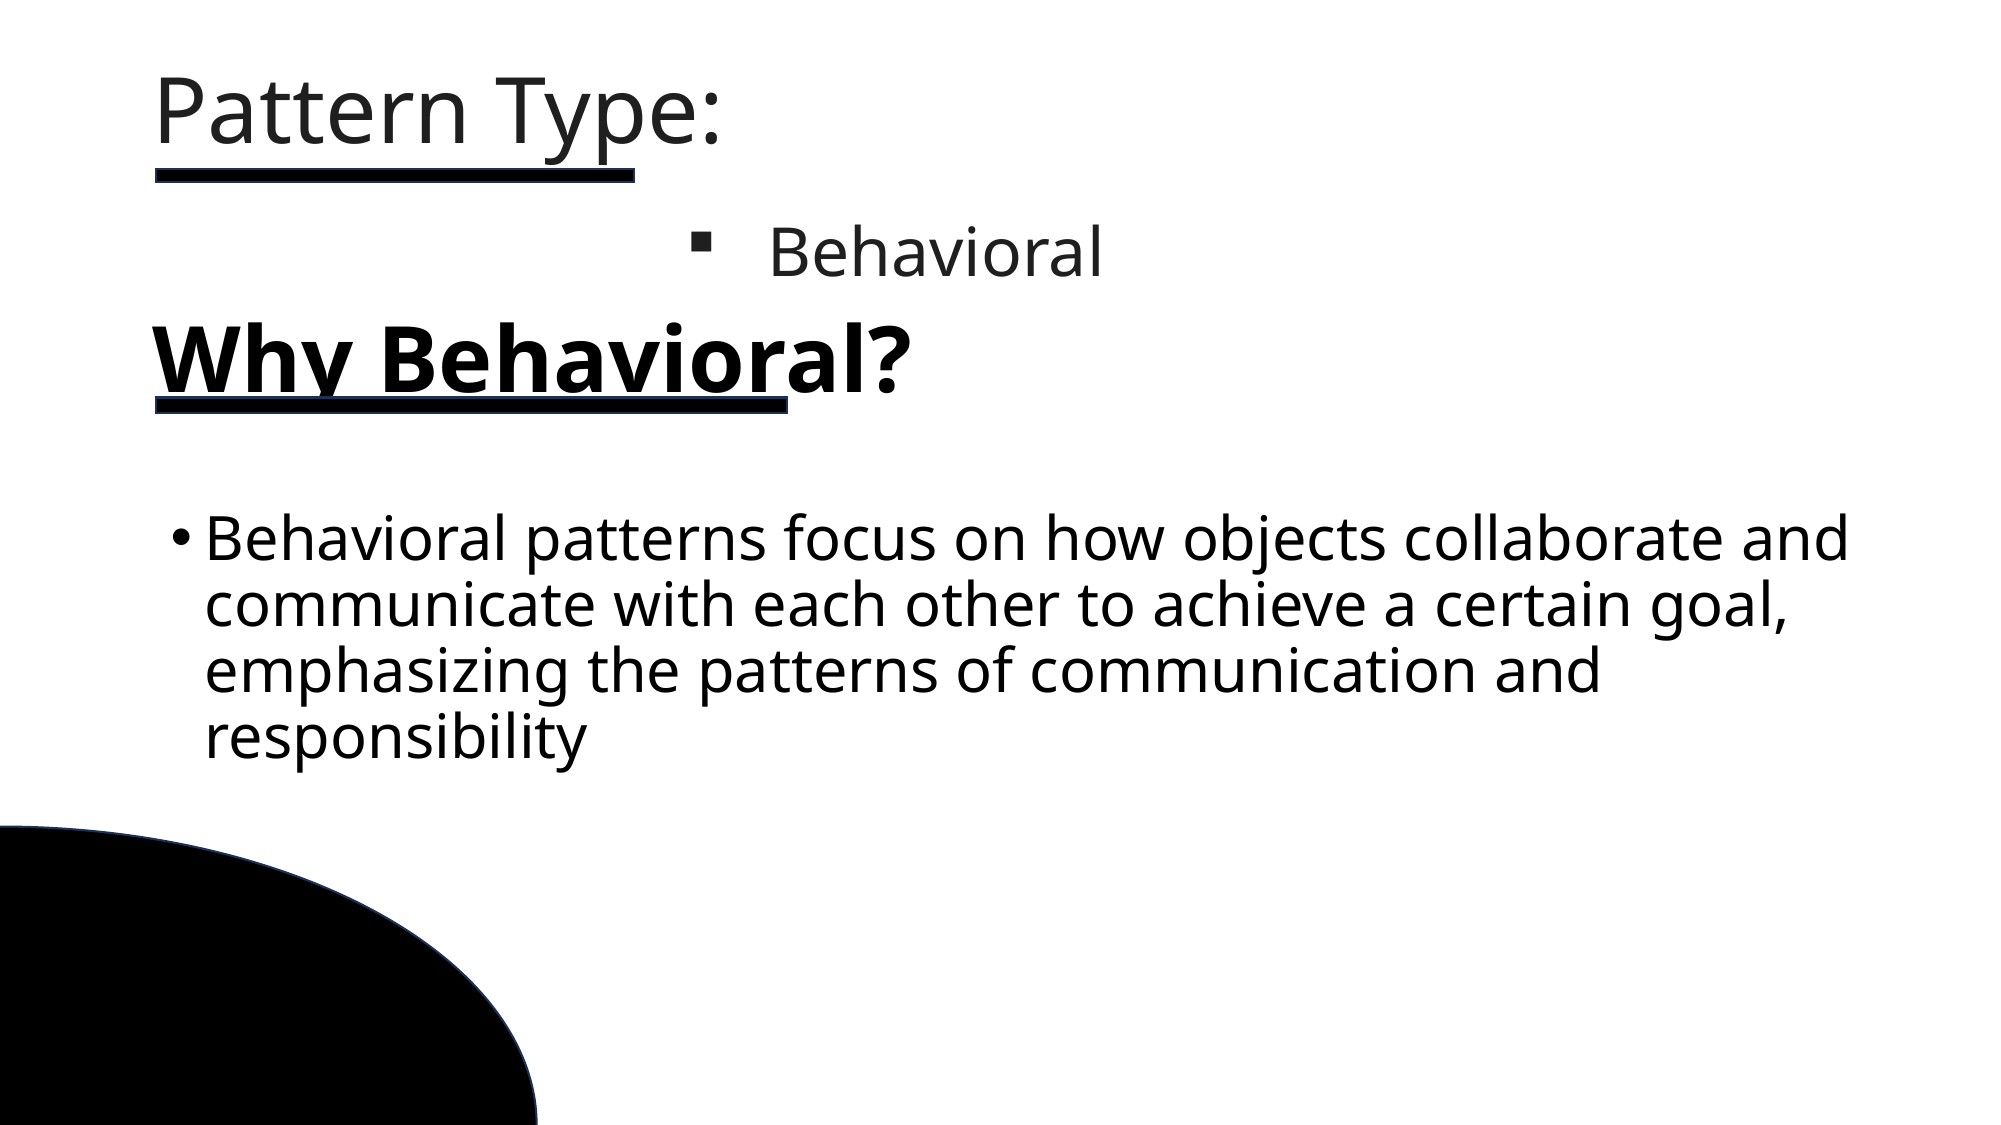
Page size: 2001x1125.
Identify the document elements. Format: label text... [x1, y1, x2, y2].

text_box [155, 168, 635, 183]
text_box Why Behavioral? [137, 254, 1863, 472]
list Behavioral patterns focus on how objects collaborate and communicate with each other to achieve a certain goal, emphasizing the patterns of communication and responsibility [155, 499, 1881, 781]
text_box [0, 825, 538, 1125]
text_box [155, 396, 788, 414]
text_box Behavioral [670, 209, 1190, 254]
title Pattern Type: [137, 59, 1863, 254]
